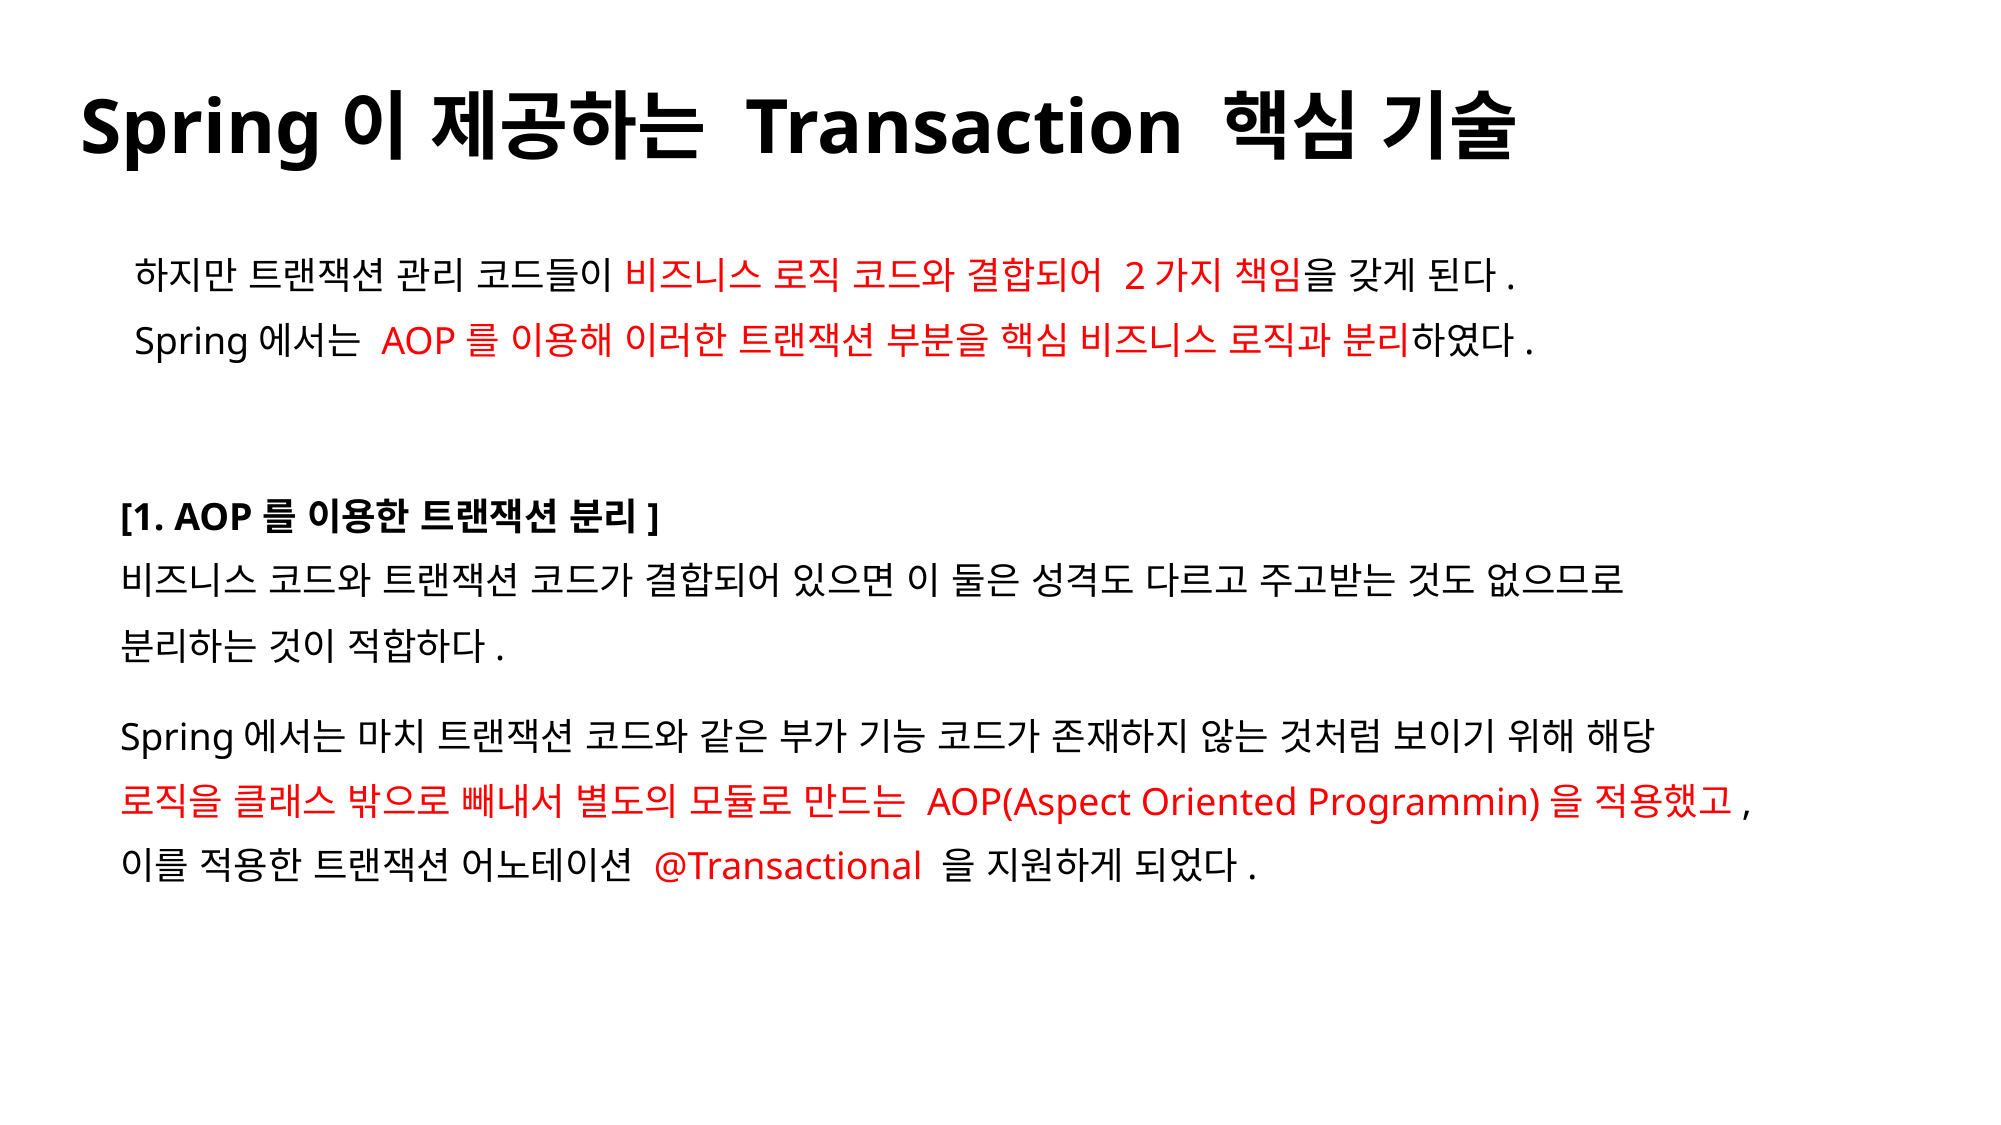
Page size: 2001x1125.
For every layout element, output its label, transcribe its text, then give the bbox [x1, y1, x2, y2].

text_box 하지만 트랜잭션 관리 코드들이 비즈니스 로직 코드와 결합되어 2가지 책임을 갖게 된다. Spring에서는 AOP를 이용해 이러한 트랜잭션 부분을 핵심 비즈니스 로직과 분리하였다. [119, 244, 1550, 370]
text_box [1. AOP를 이용한 트랜잭션 분리] 비즈니스 코드와 트랜잭션 코드가 결합되어 있으면 이 둘은 성격도 다르고 주고받는 것도 없으므로 분리하는 것이 적합하다. Spring에서는 마치 트랜잭션 코드와 같은 부가 기능 코드가 존재하지 않는 것처럼 보이기 위해 해당 로직을 클래스 밖으로 빼내서 별도의 모듈로 만드는 AOP(Aspect Oriented Programmin)을 적용했고, 이를 적용한 트랜잭션 어노테이션 @Transactional 을 지원하게 되었다. [105, 485, 1777, 895]
text_box Spring이 제공하는 Transaction 핵심 기술 [65, 70, 1534, 176]
